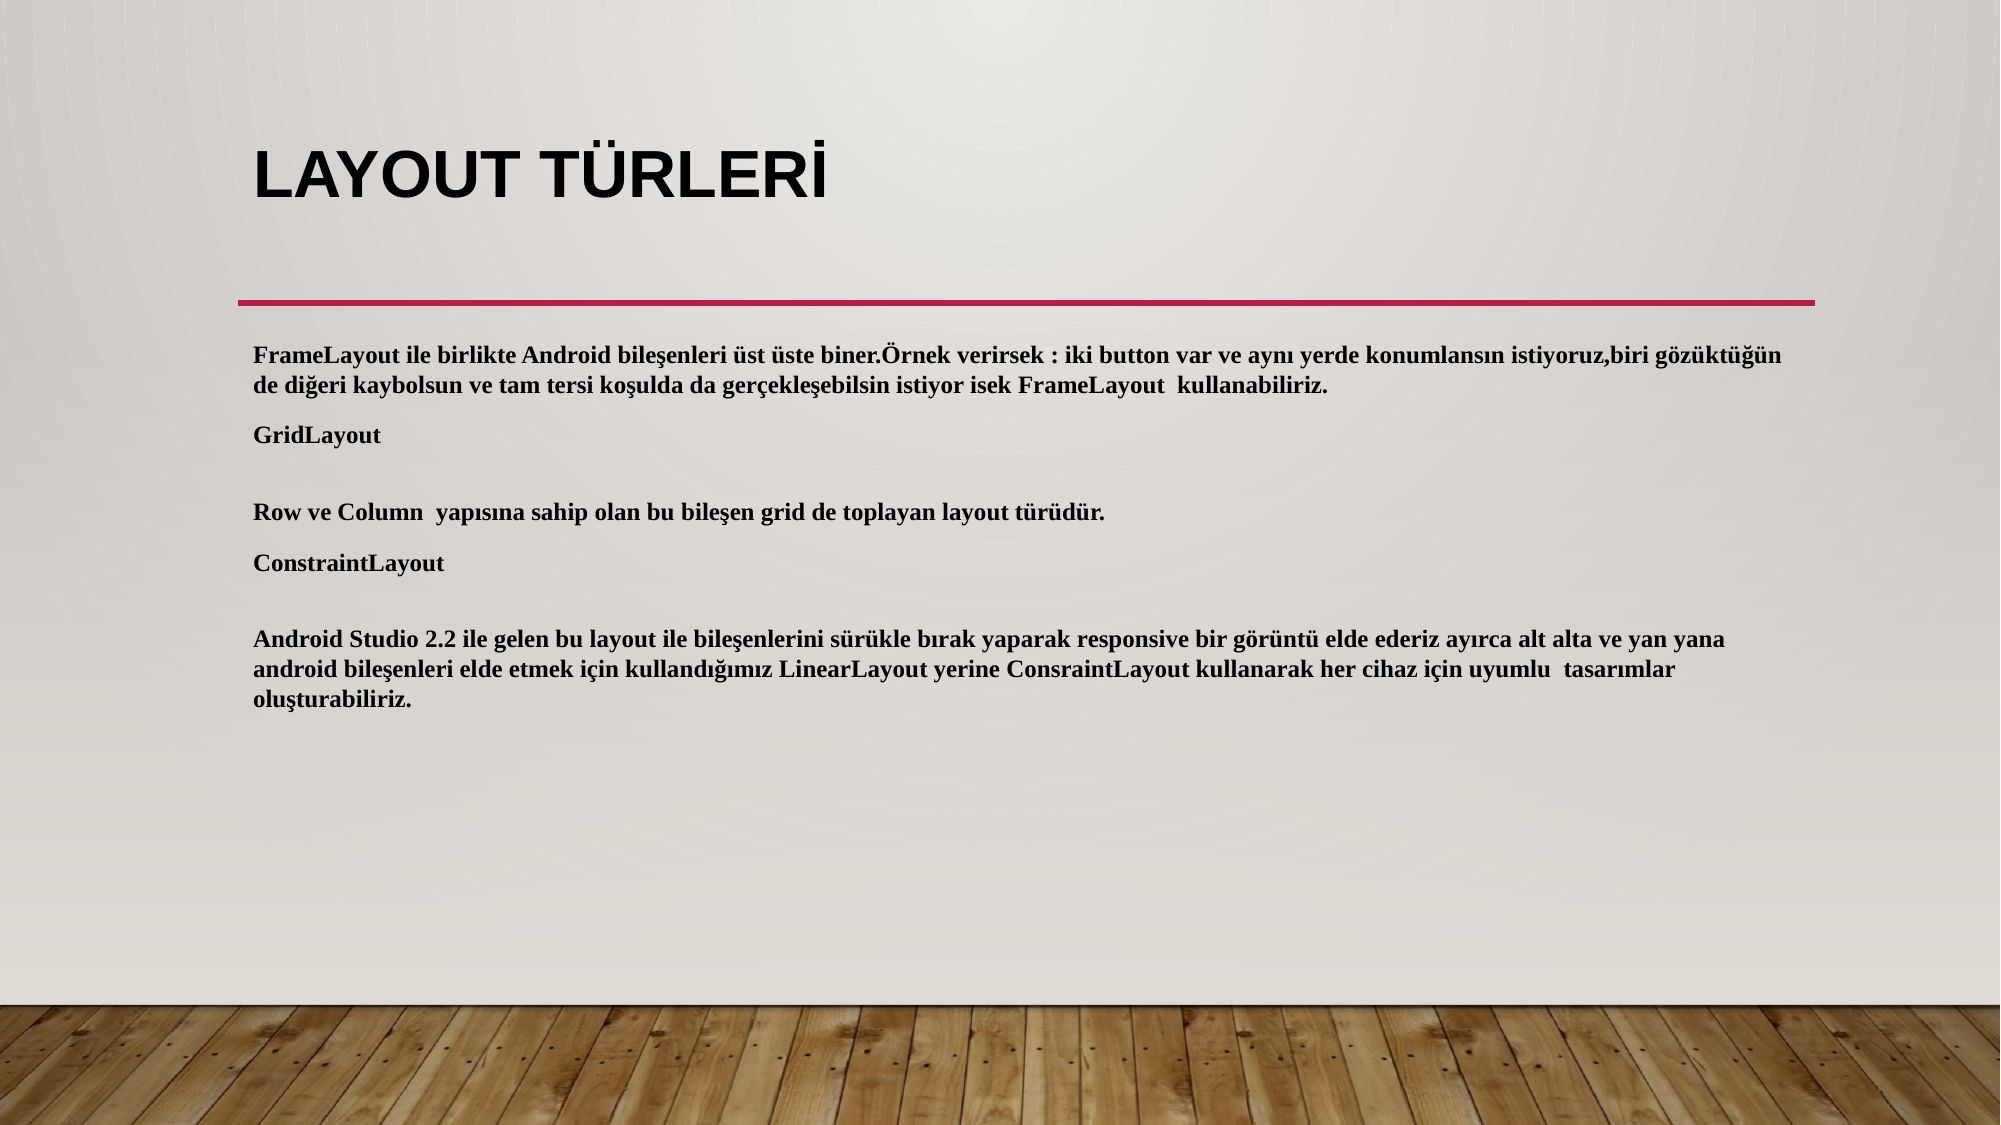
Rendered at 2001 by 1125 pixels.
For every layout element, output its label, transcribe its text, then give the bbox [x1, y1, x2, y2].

list FrameLayout ile birlikte Android bileşenleri üst üste biner.Örnek verirsek : iki button var ve aynı yerde konumlansın istiyoruz,biri gözüktüğün de diğeri kaybolsun ve tam tersi koşulda da gerçekleşebilsin istiyor isek FrameLayout kullanabiliriz. GridLayout Row ve Column yapısına sahip olan bu bileşen grid de toplayan layout türüdür. ConstraintLayout Android Studio 2.2 ile gelen bu layout ile bileşenlerini sürükle bırak yaparak responsive bir görüntü elde ederiz ayırca alt alta ve yan yana android bileşenleri elde etmek için kullandığımız LinearLayout yerine ConsraintLayout kullanarak her cihaz için uyumlu tasarımlar oluşturabiliriz. [238, 330, 1814, 897]
title LAYOUT TÜRLERİ [238, 131, 1814, 305]
picture [0, 1005, 2000, 1125]
